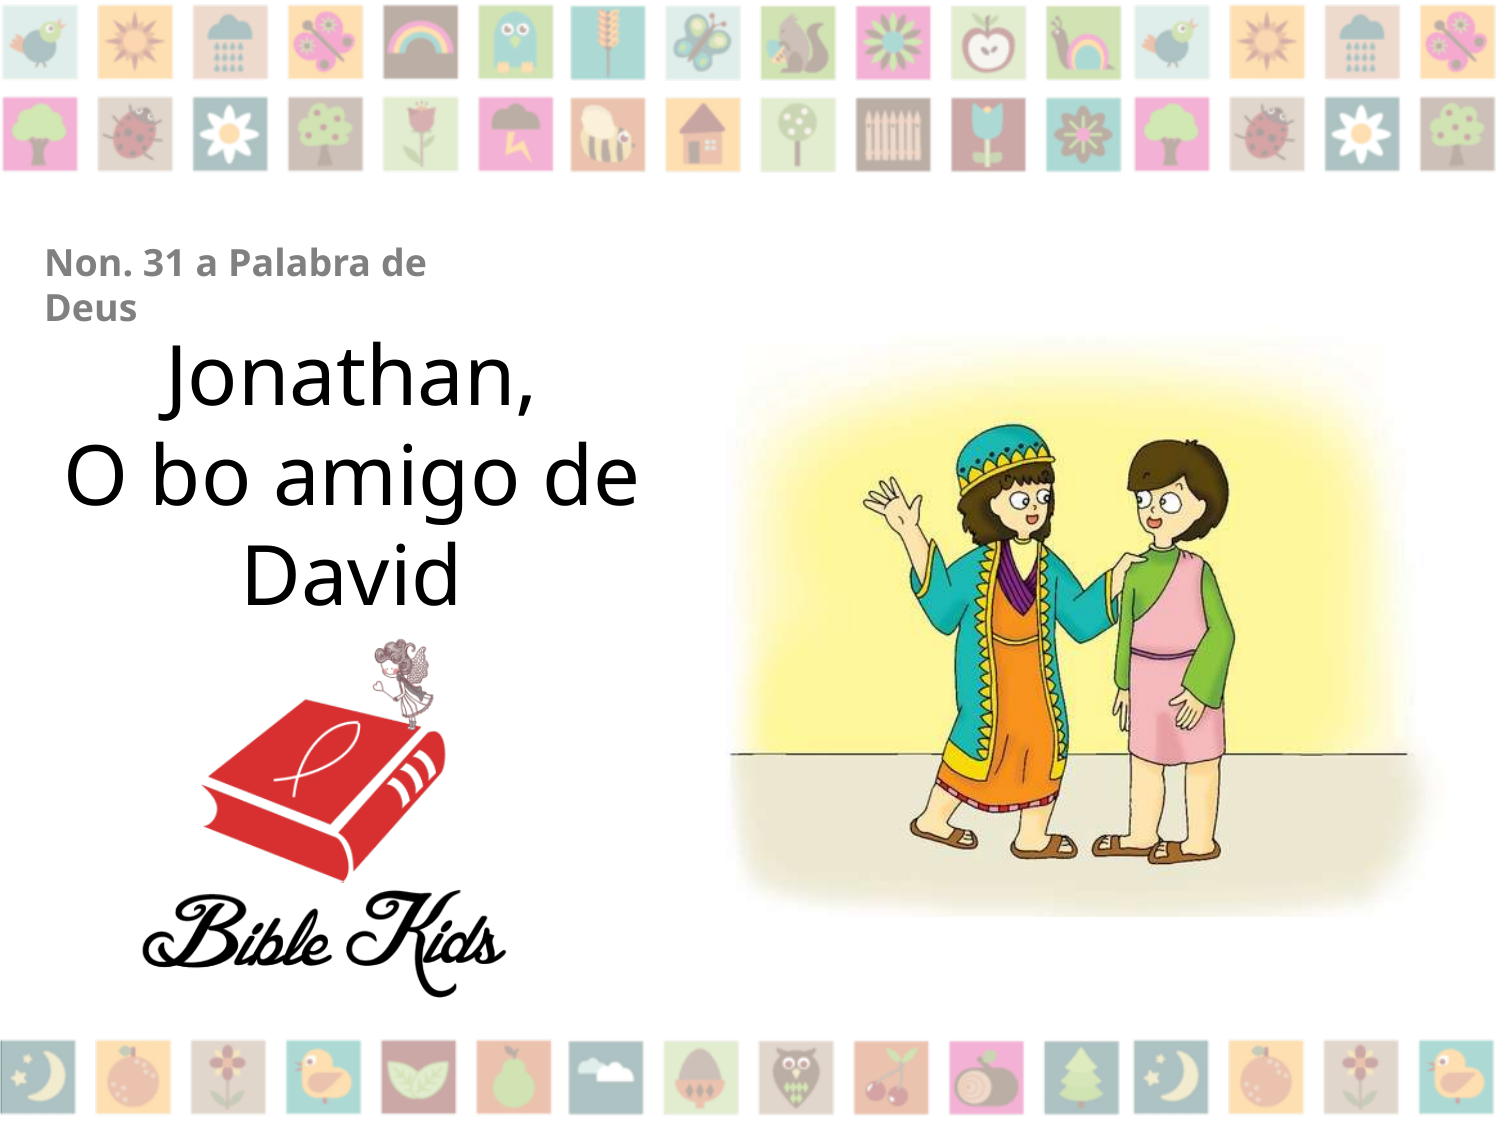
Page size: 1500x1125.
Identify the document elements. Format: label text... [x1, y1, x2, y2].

text_box Non. 31 a Palabra de Deus [29, 231, 543, 314]
picture [664, 325, 1500, 917]
picture [117, 600, 544, 1027]
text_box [0, 3, 1500, 181]
text_box Jonathan, O bo amigo de David [29, 314, 675, 630]
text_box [0, 1028, 1500, 1118]
